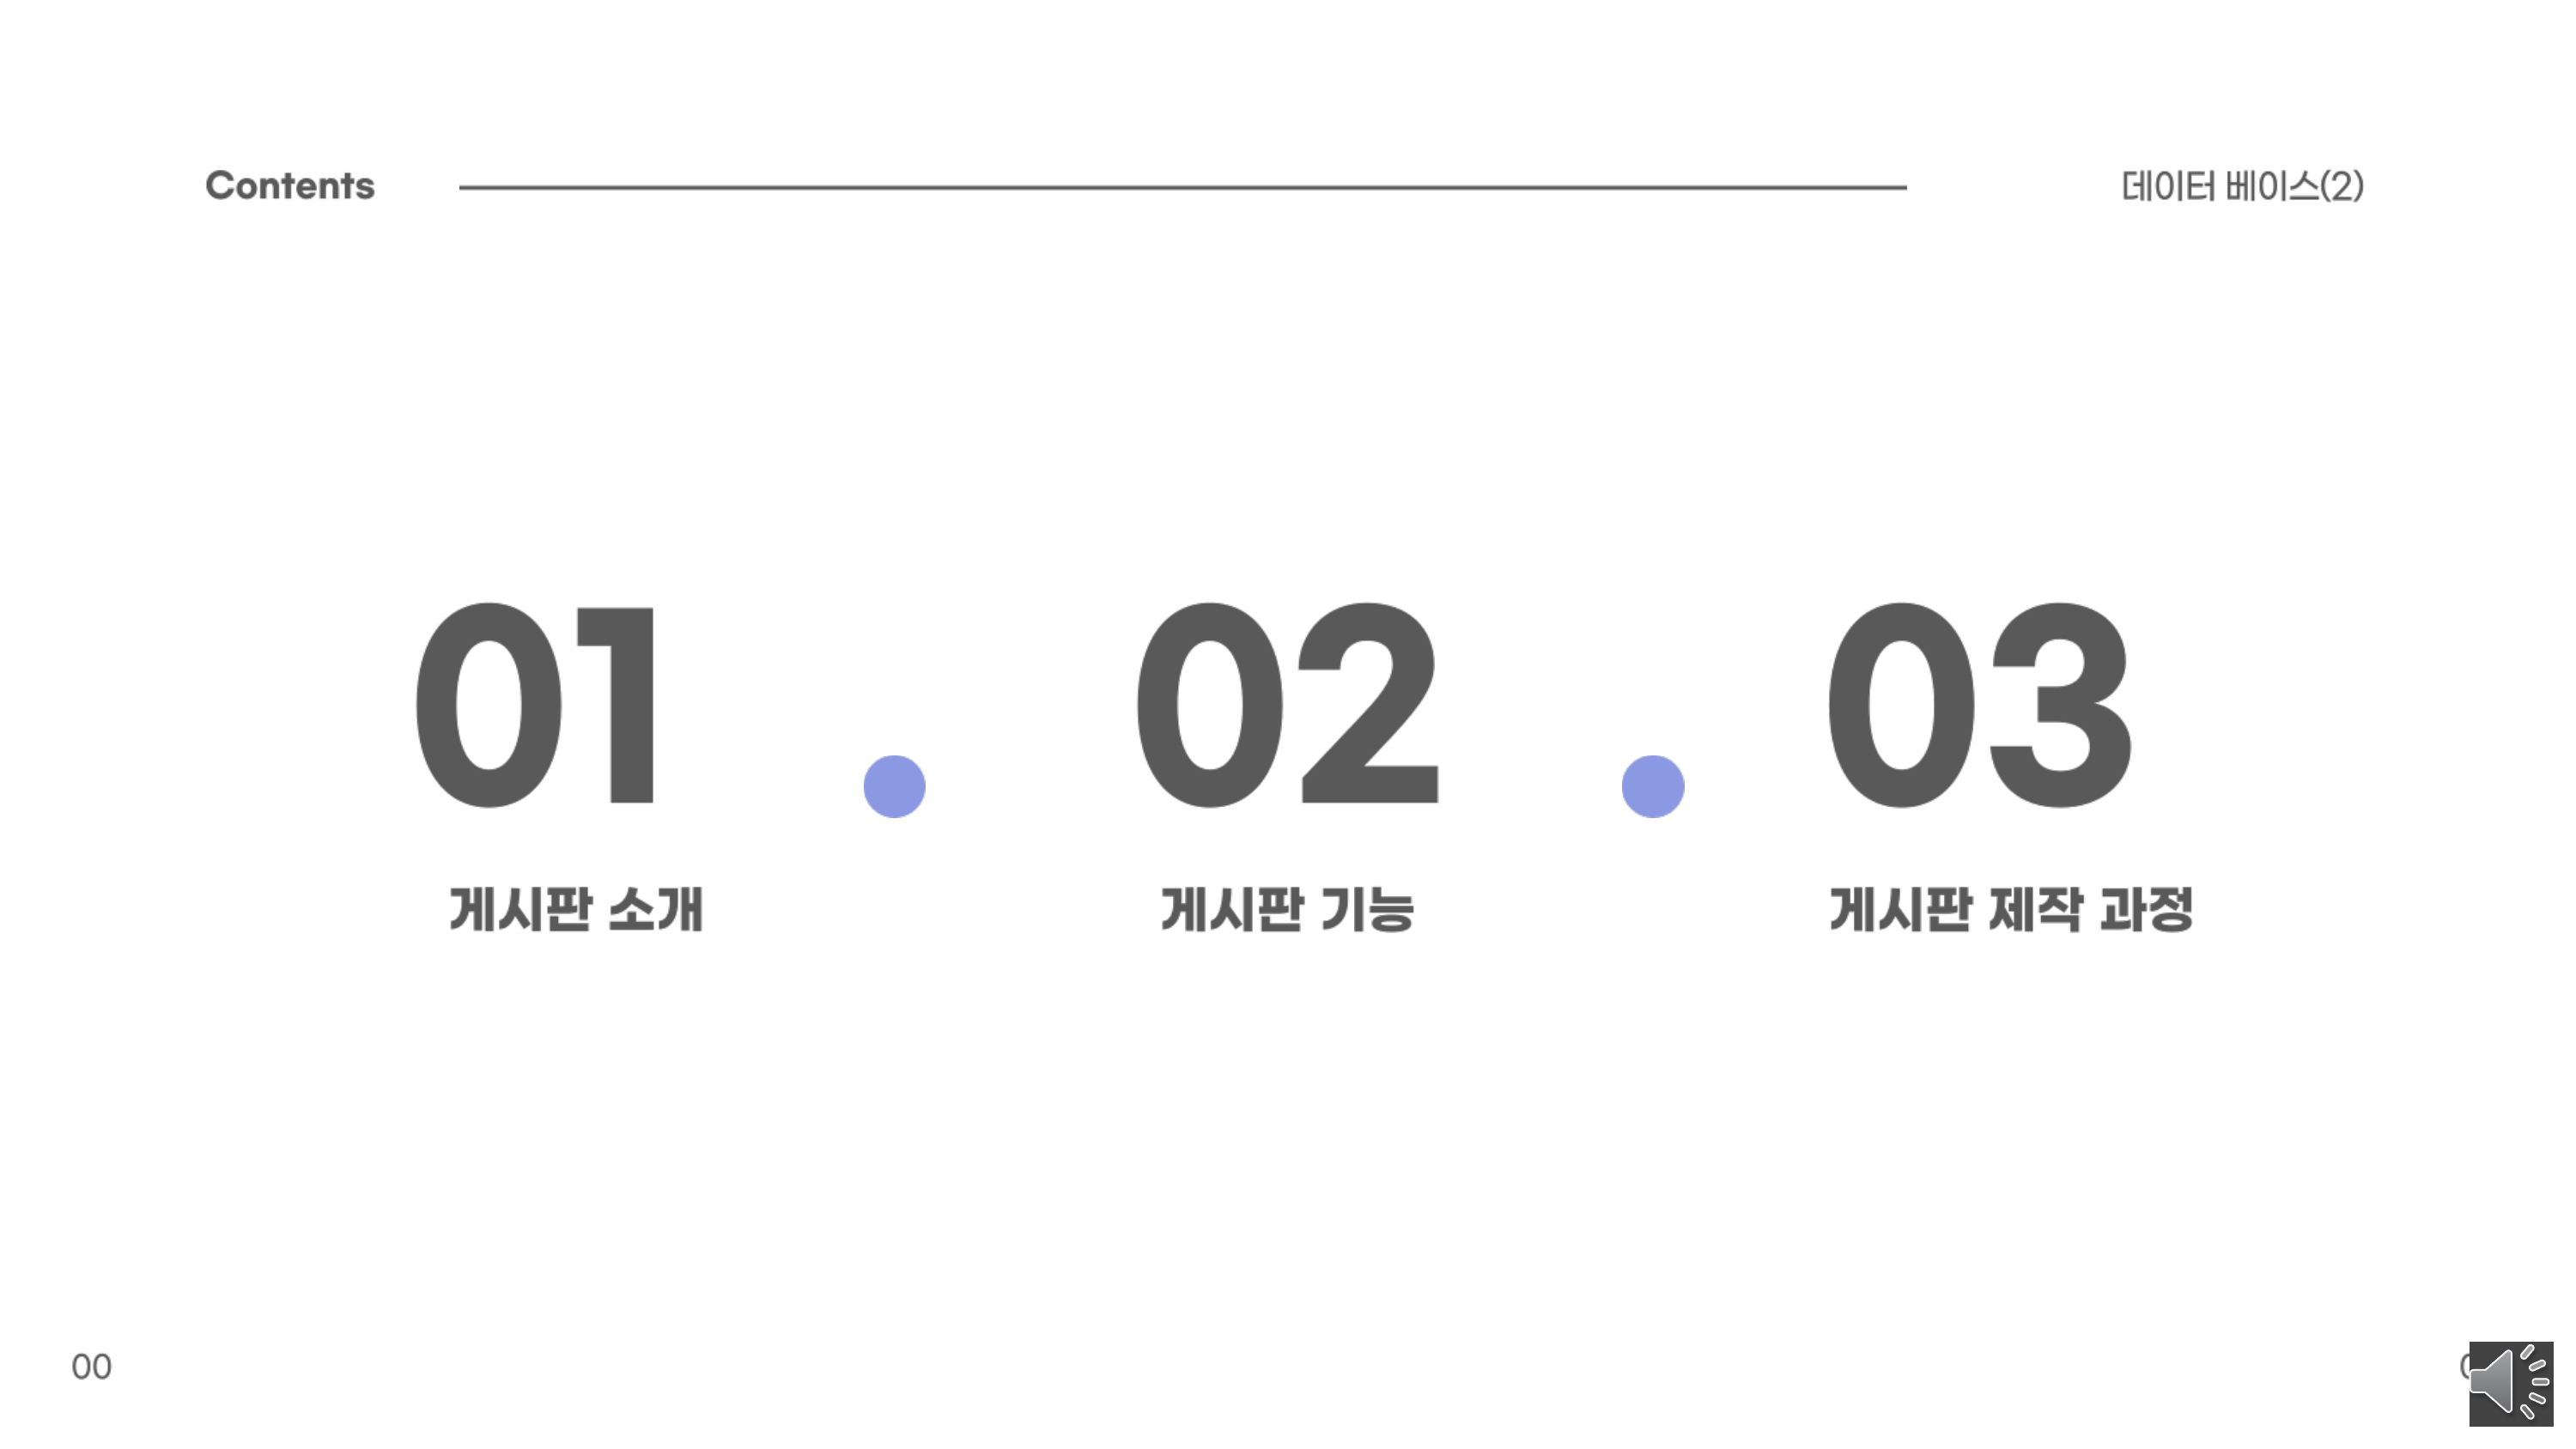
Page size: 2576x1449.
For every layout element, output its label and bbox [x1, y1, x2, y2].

picture [1703, 524, 2239, 957]
picture [199, 160, 391, 229]
picture [1859, 159, 2382, 220]
picture [267, 524, 762, 956]
text_box [1622, 755, 1685, 818]
text_box [459, 180, 1907, 197]
picture [2454, 1341, 2555, 1428]
text_box [863, 755, 927, 818]
picture [978, 524, 1546, 957]
picture [65, 1346, 127, 1403]
